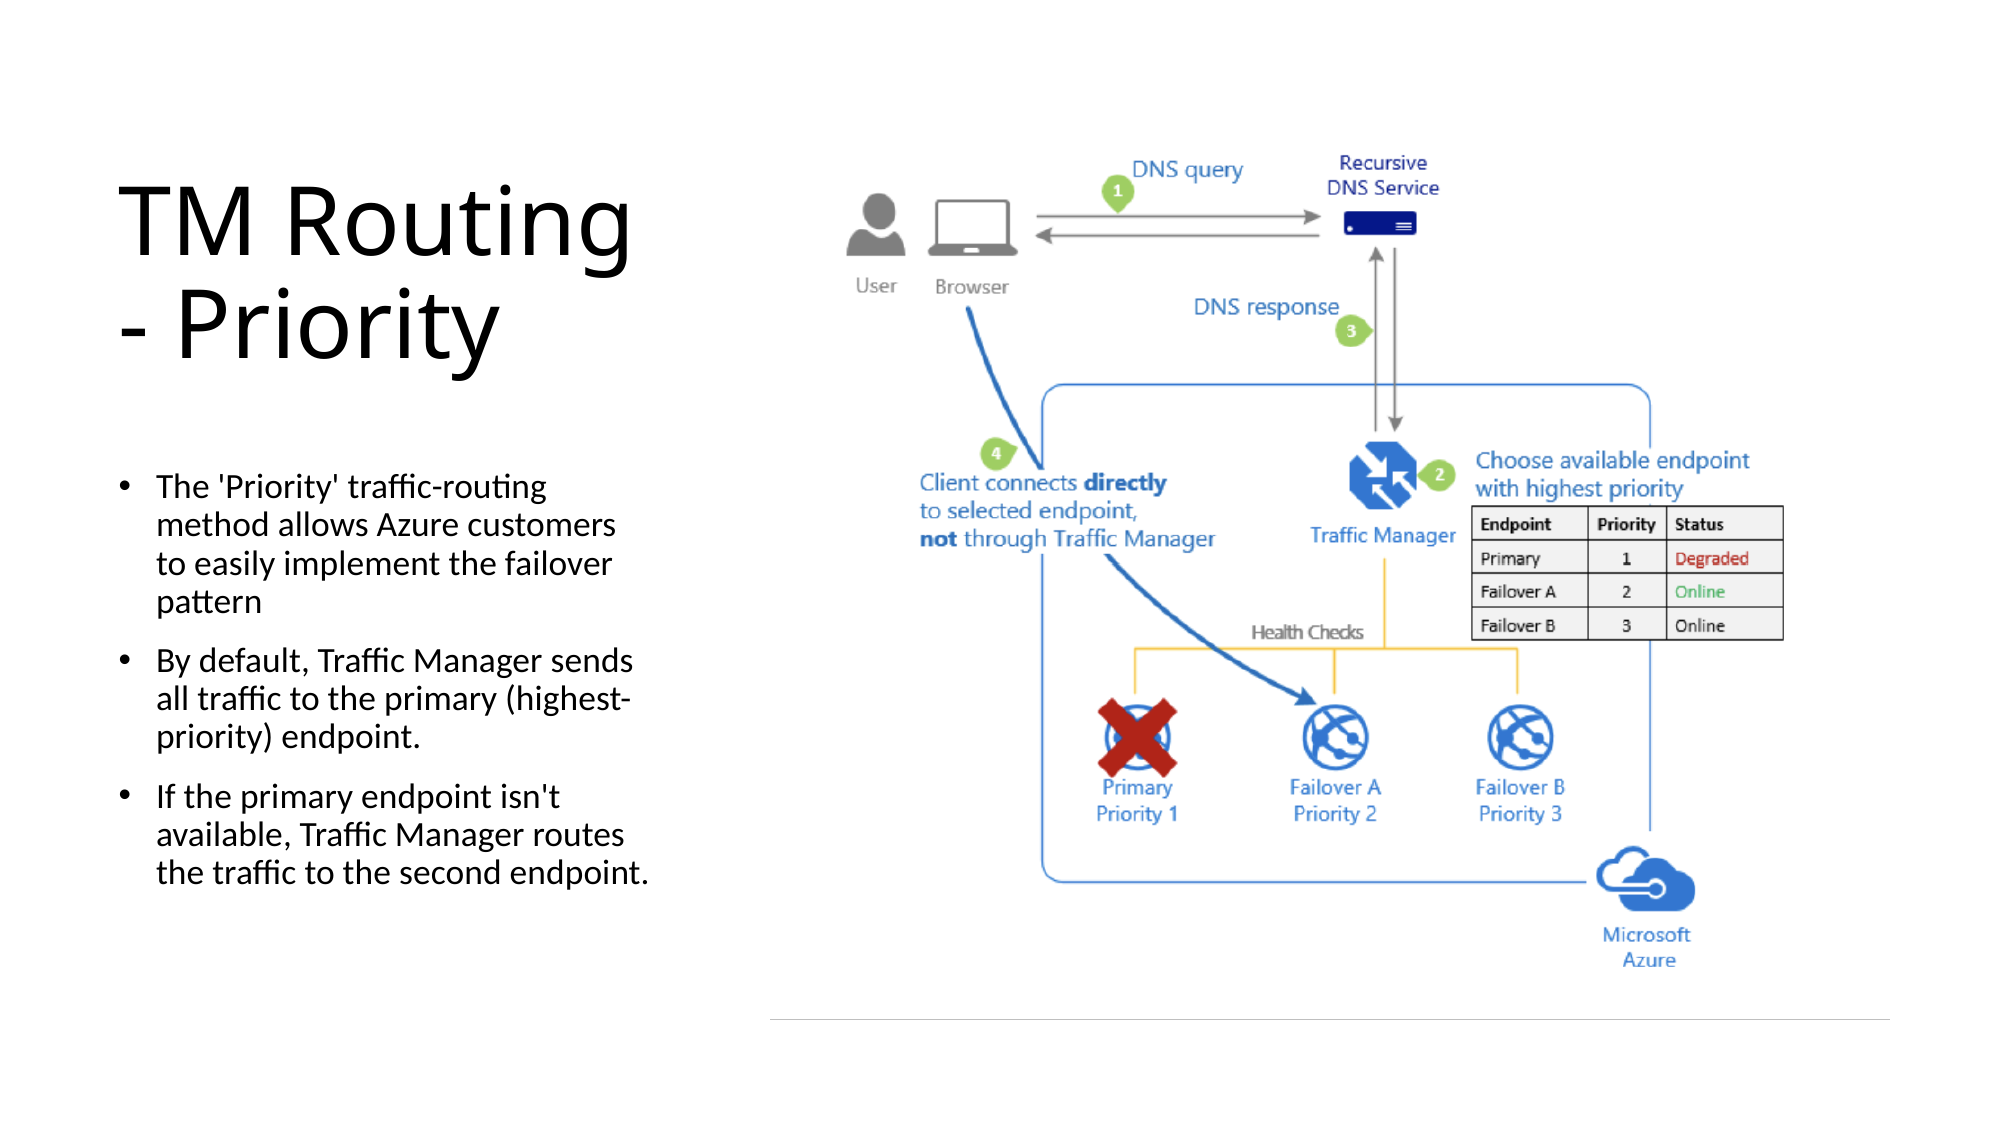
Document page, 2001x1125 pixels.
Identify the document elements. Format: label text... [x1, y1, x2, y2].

list The 'Priority' traffic-routing method allows Azure customers to easily implement the failover pattern By default, Traffic Manager sends all traffic to the primary (highest-priority) endpoint. If the primary endpoint isn't available, Traffic Manager routes the traffic to the second endpoint. [103, 460, 666, 1020]
picture [770, 104, 1890, 1020]
title TM Routing - Priority [103, 104, 666, 387]
